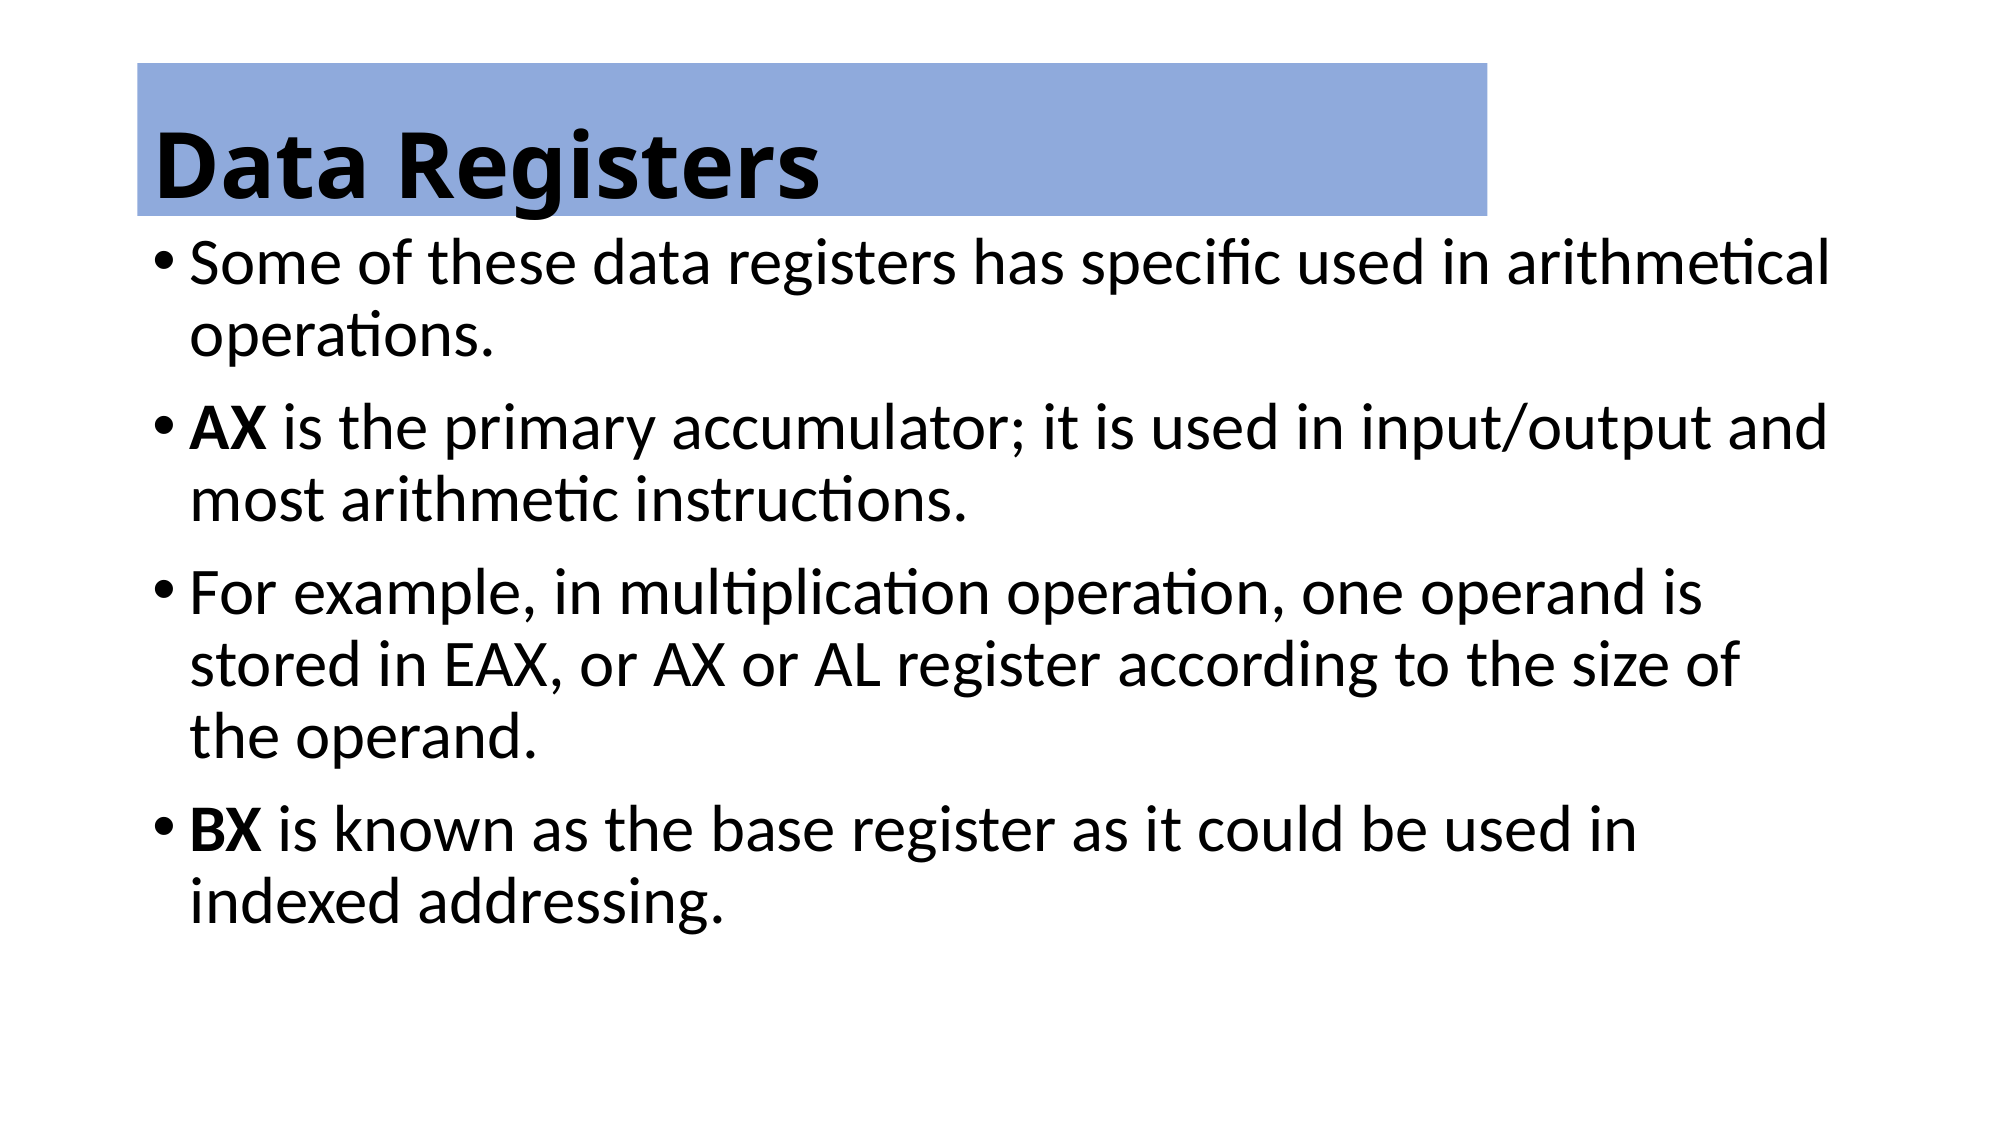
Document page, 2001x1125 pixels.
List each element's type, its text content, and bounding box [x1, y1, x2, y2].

title Data Registers [137, 59, 1863, 219]
list Some of these data registers has specific used in arithmetical operations. AX is the primary accumulator; it is used in input/output and most arithmetic instructions. For example, in multiplication operation, one operand is stored in EAX, or AX or AL register according to the size of the operand. BX is known as the base register as it could be used in indexed addressing. [137, 219, 1863, 1014]
